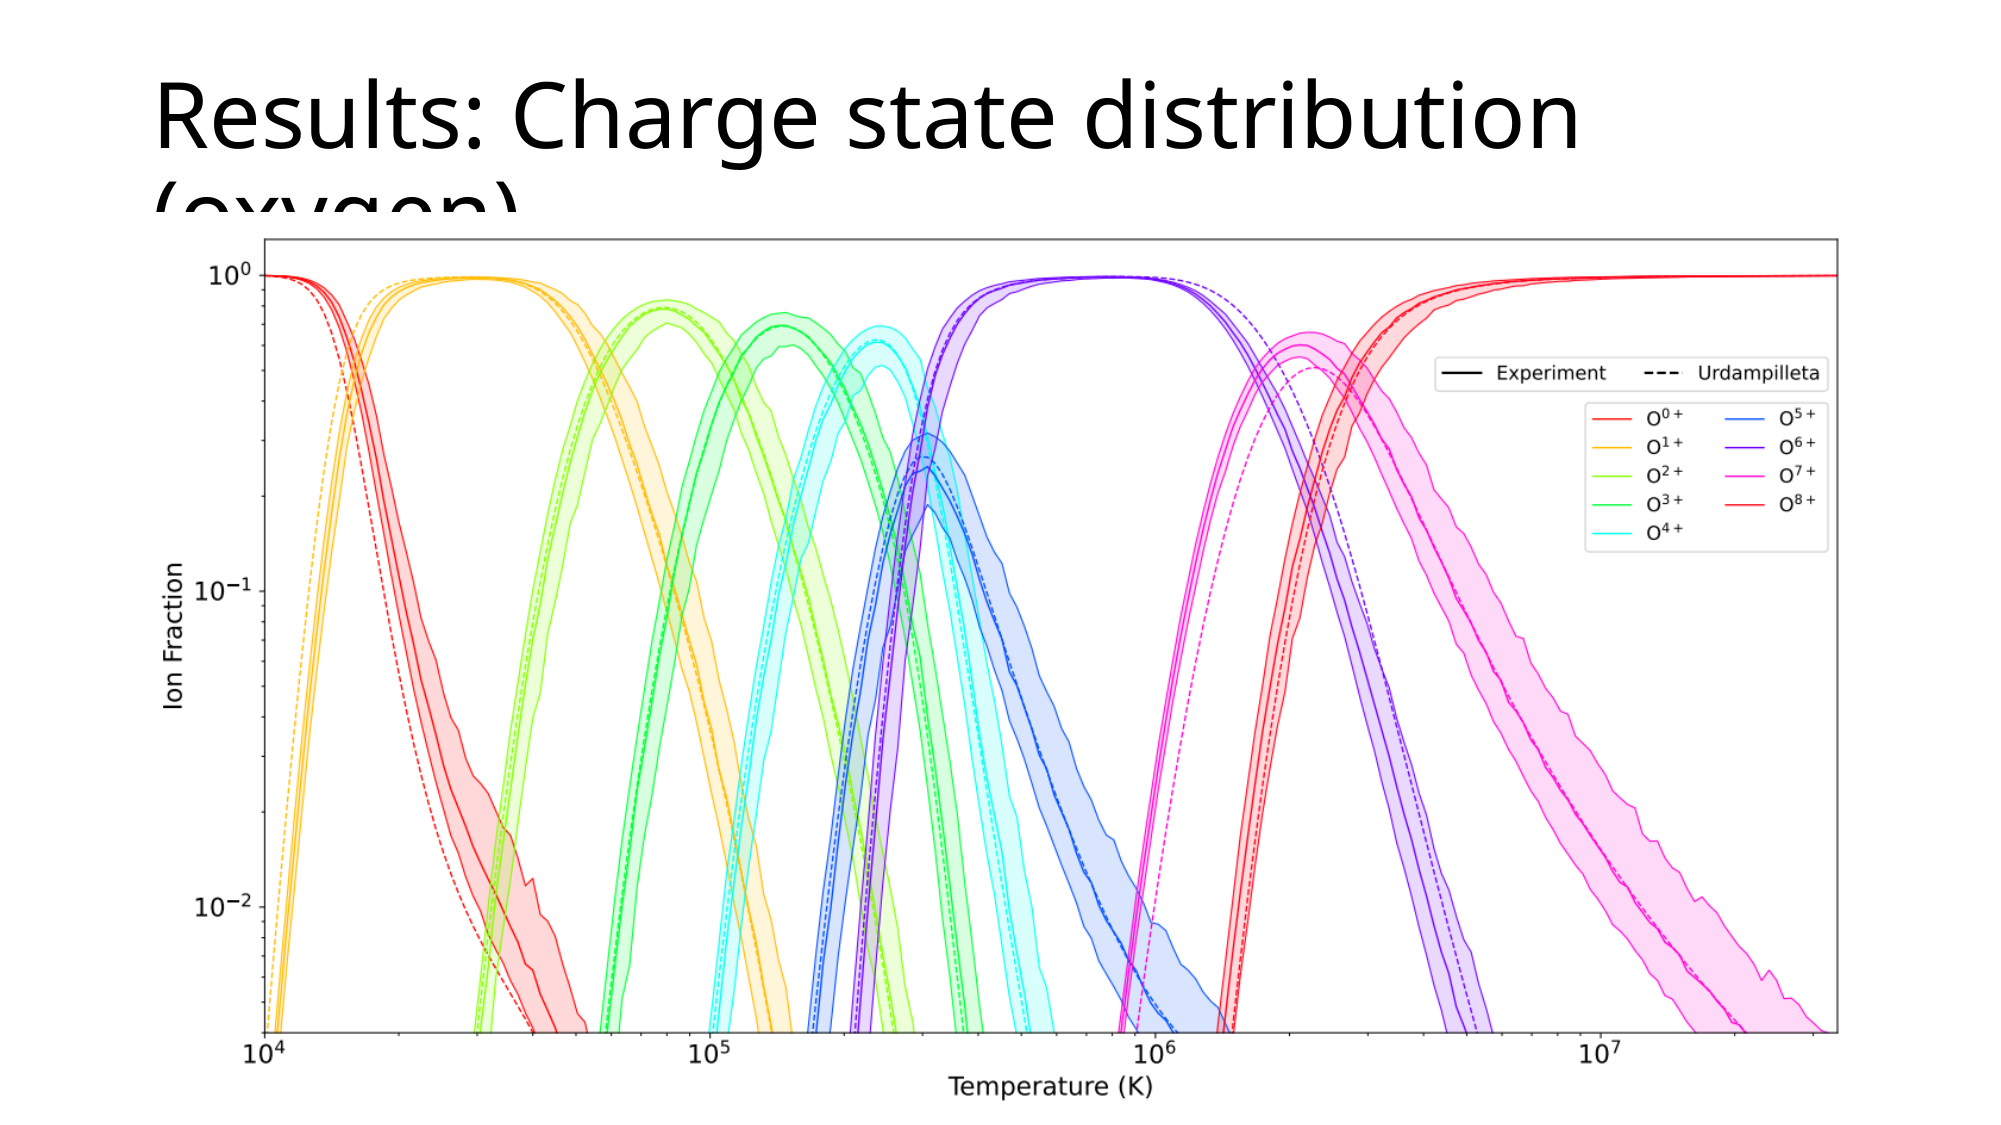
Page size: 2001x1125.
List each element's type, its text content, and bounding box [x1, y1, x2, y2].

title Results: Charge state distribution (oxygen) [137, 59, 1863, 212]
picture [136, 212, 1863, 1125]
